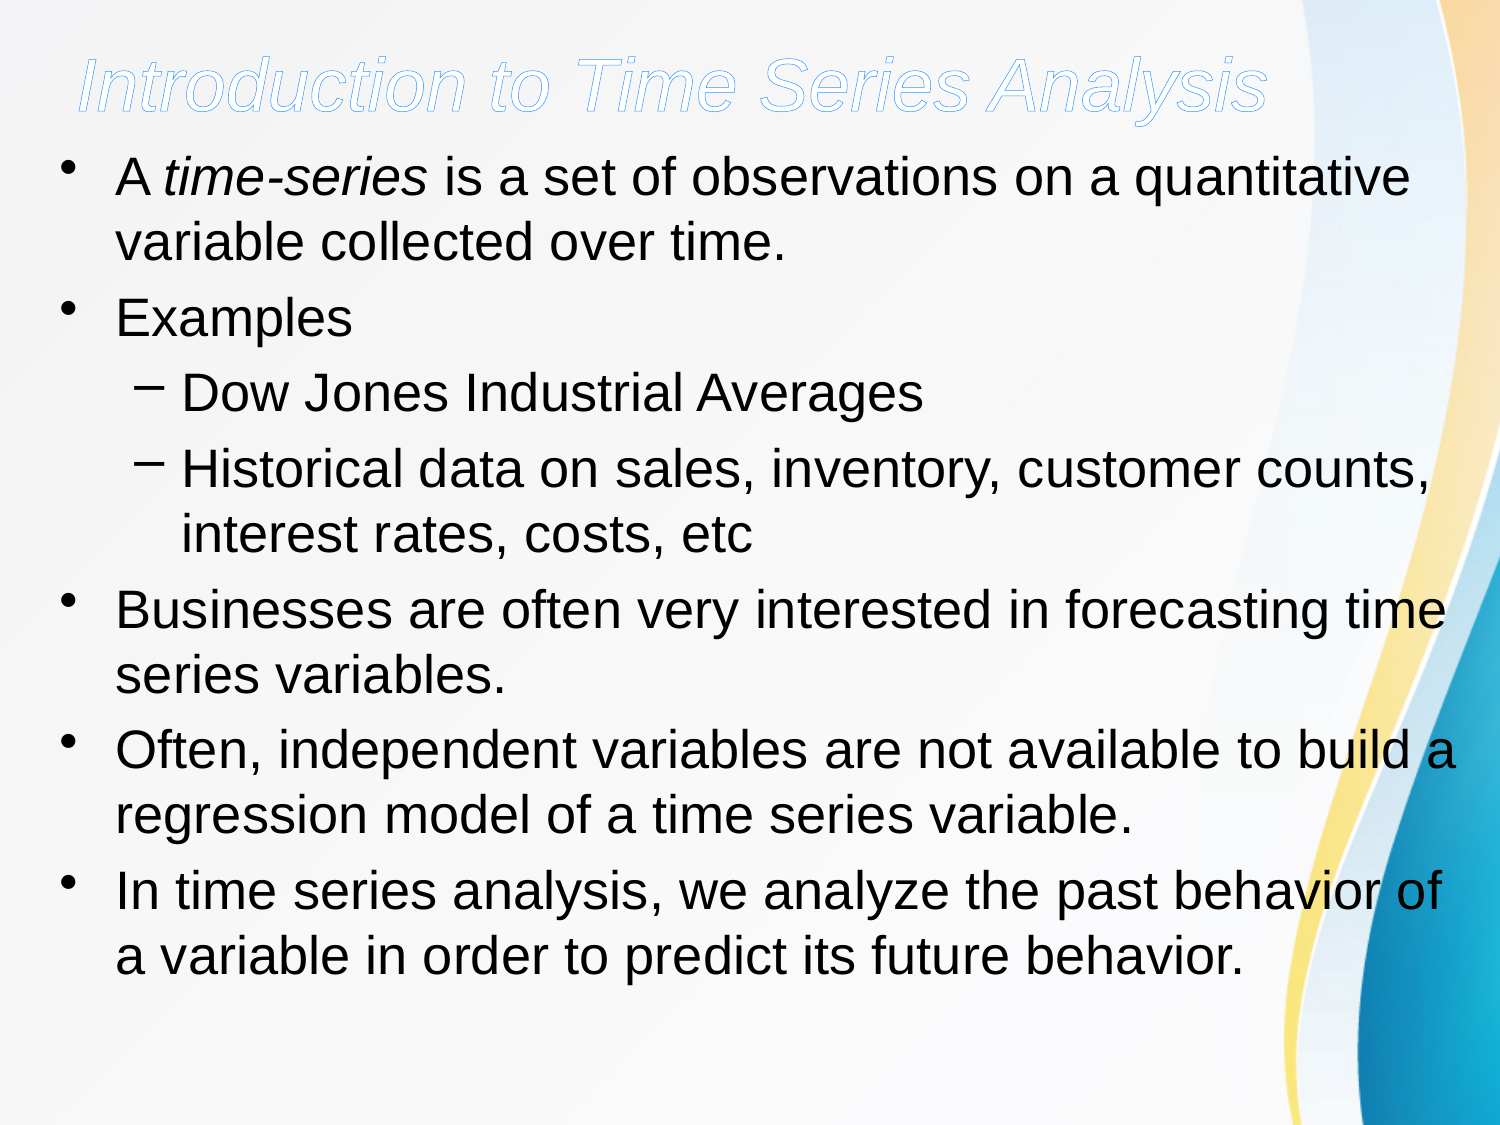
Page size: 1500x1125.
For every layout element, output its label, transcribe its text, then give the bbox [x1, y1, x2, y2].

picture [0, 0, 1500, 1125]
list A time-series is a set of observations on a quantitative variable collected over time. Examples Dow Jones Industrial Averages Historical data on sales, inventory, customer counts, interest rates, costs, etc Businesses are often very interested in forecasting time series variables. Often, independent variables are not available to build a regression model of a time series variable. In time series analysis, we analyze the past behavior of a variable in order to predict its future behavior. [44, 133, 1479, 920]
title Introduction to Time Series Analysis [60, 14, 1445, 133]
